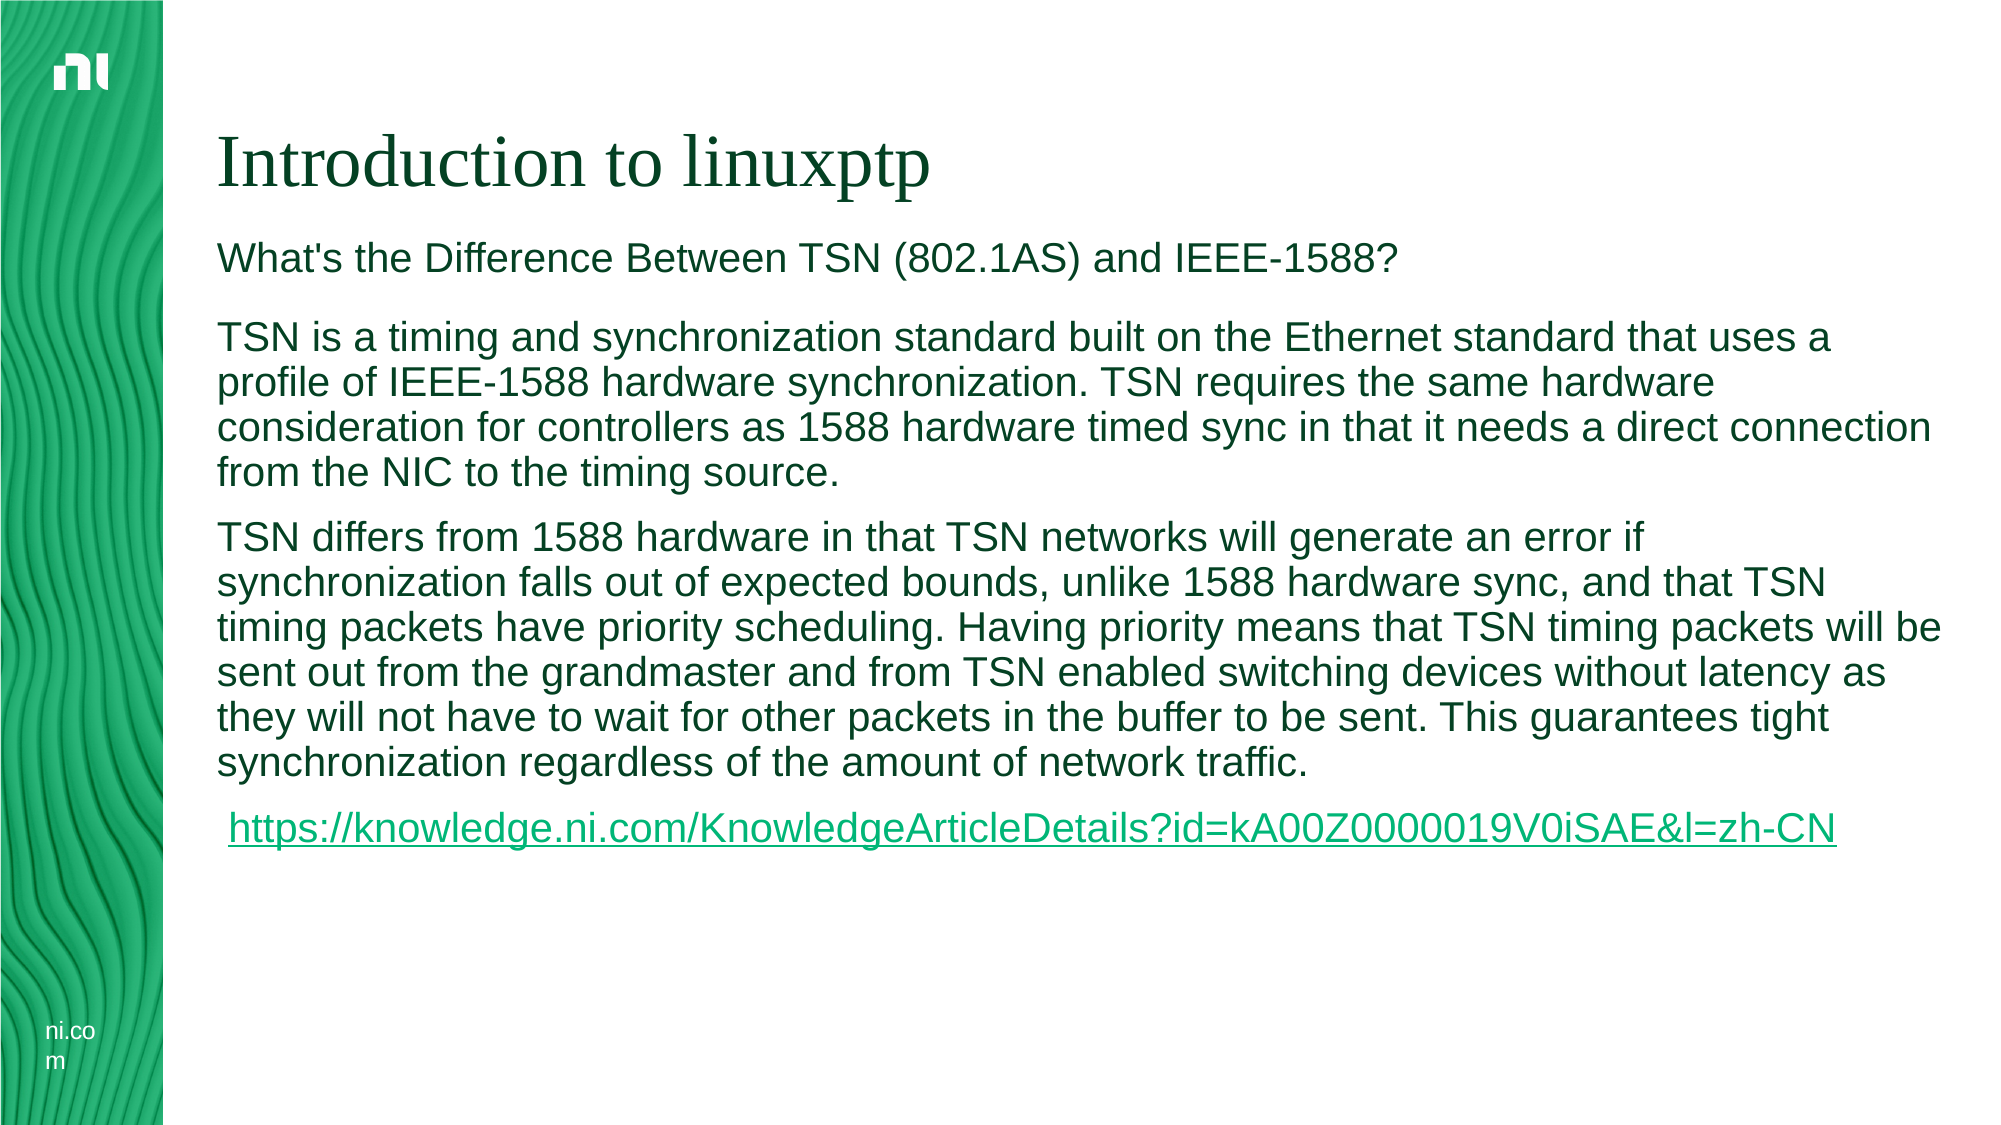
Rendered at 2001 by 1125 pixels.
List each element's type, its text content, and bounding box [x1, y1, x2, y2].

list TSN is a timing and synchronization standard built on the Ethernet standard that uses a profile of IEEE-1588 hardware synchronization. TSN requires the same hardware consideration for controllers as 1588 hardware timed sync in that it needs a direct connection from the NIC to the timing source. TSN differs from 1588 hardware in that TSN networks will generate an error if synchronization falls out of expected bounds, unlike 1588 hardware sync, and that TSN timing packets have priority scheduling. Having priority means that TSN timing packets will be sent out from the grandmaster and from TSN enabled switching devices without latency as they will not have to wait for other packets in the buffer to be sent. This guarantees tight synchronization regardless of the amount of network traffic. https://knowledge.ni.com/KnowledgeArticleDetails?id=kA00Z0000019V0iSAE&l=zh-CN [216, 307, 1947, 1072]
title Introduction to linuxptp [216, 114, 1947, 211]
list What's the Difference Between TSN (802.1AS) and IEEE-1588? [216, 228, 1947, 290]
picture [1, 1, 163, 1125]
